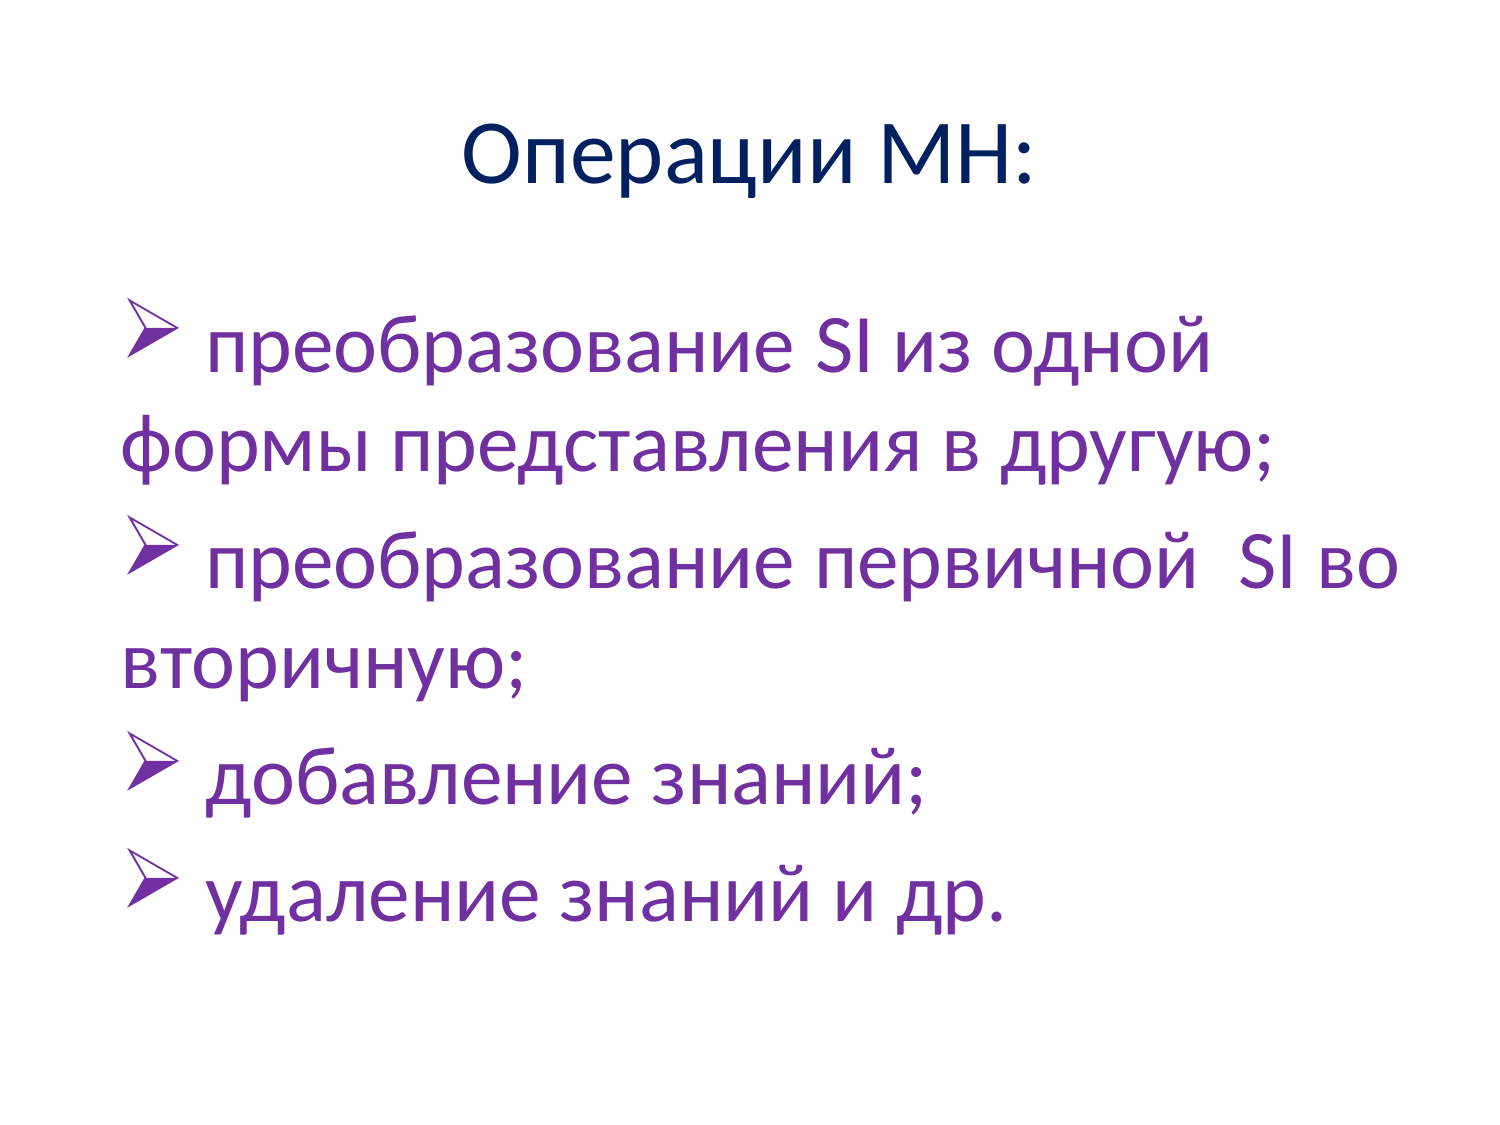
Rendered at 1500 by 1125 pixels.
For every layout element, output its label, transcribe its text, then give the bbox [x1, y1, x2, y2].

title Операции МН: [112, 46, 1388, 247]
subtitle преобразование SI из одной формы представления в другую; преобразование первичной SI во вторичную; добавление знаний; удаление знаний и др. [105, 281, 1465, 1020]
